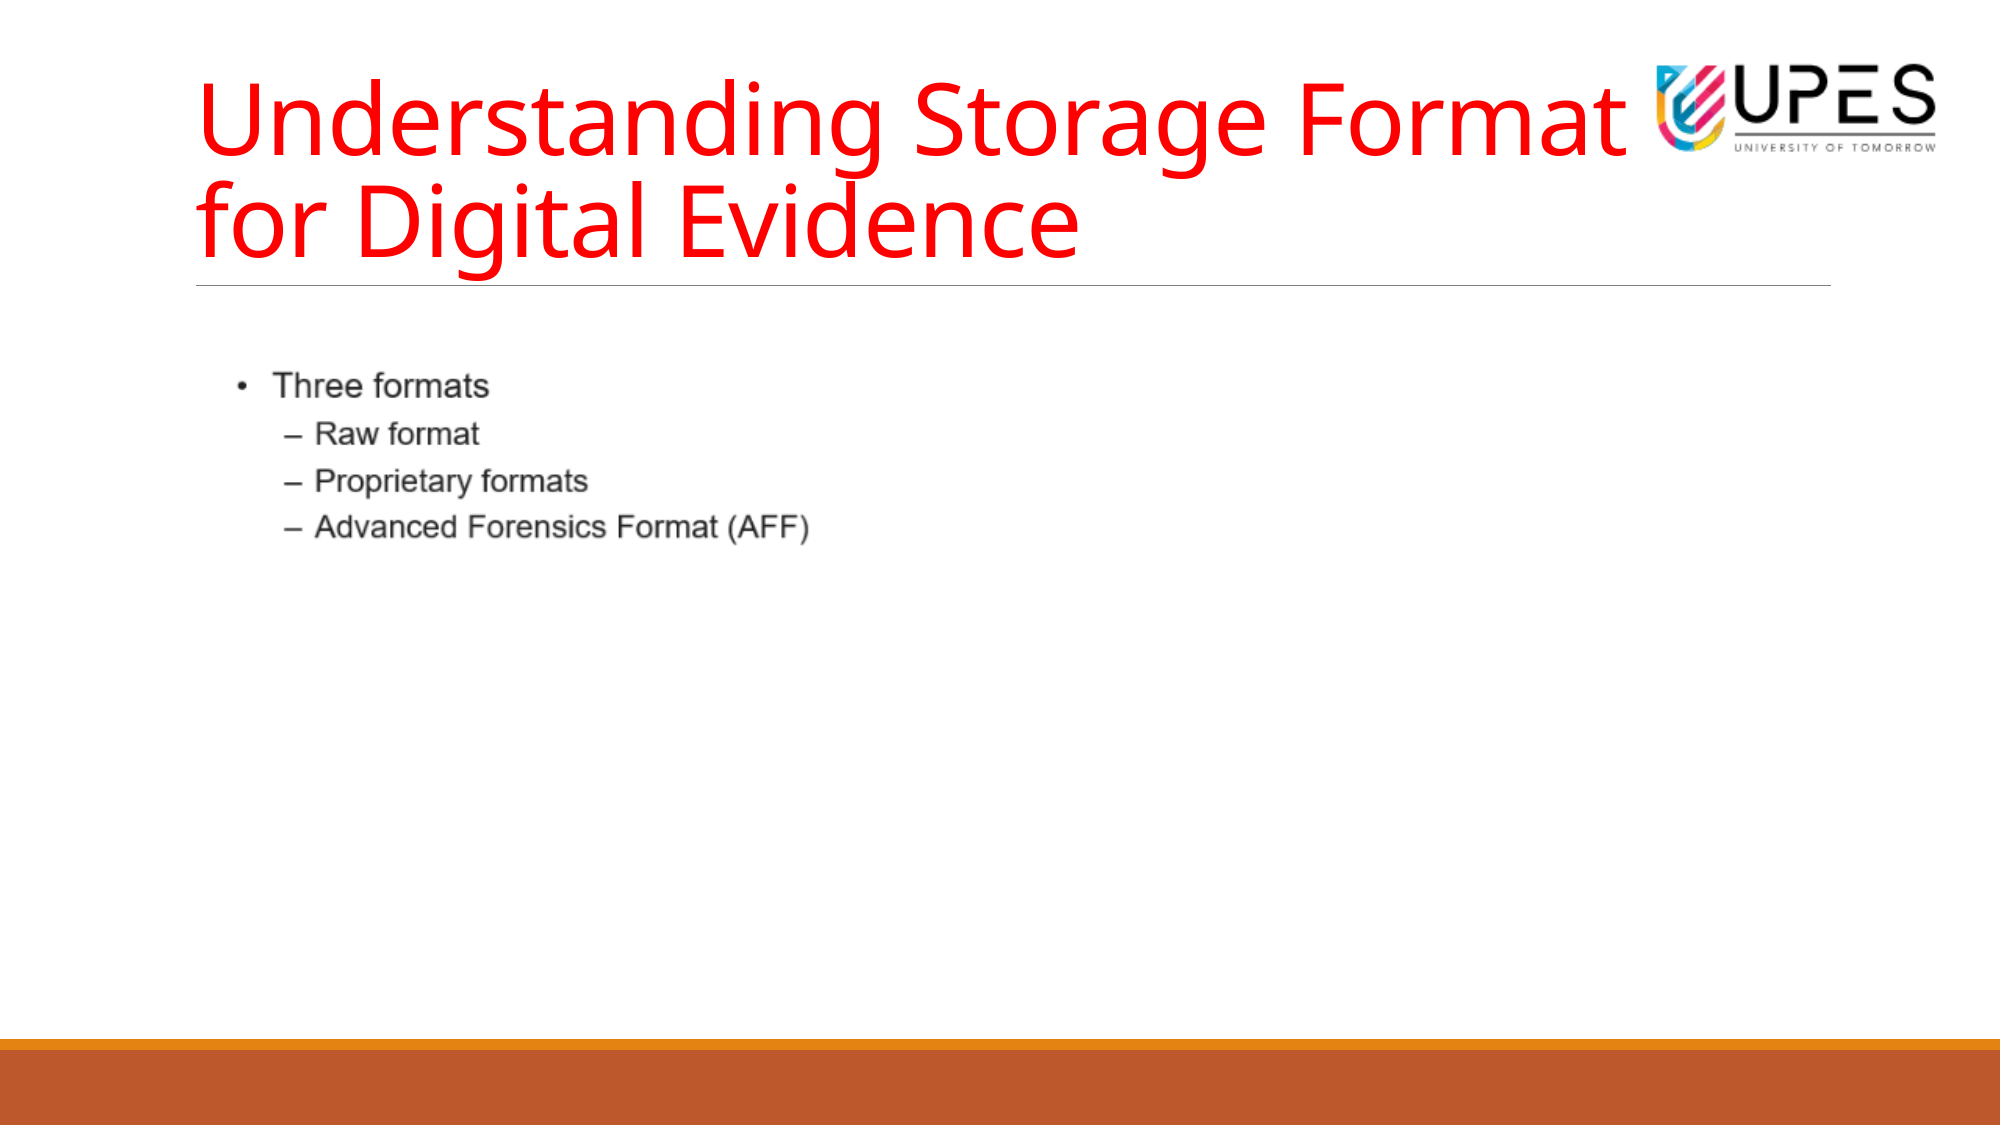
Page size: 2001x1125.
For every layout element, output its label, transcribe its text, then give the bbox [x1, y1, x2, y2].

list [206, 350, 875, 605]
picture [1628, 46, 1963, 167]
title Understanding Storage Formats for Digital Evidence [180, 47, 1830, 285]
